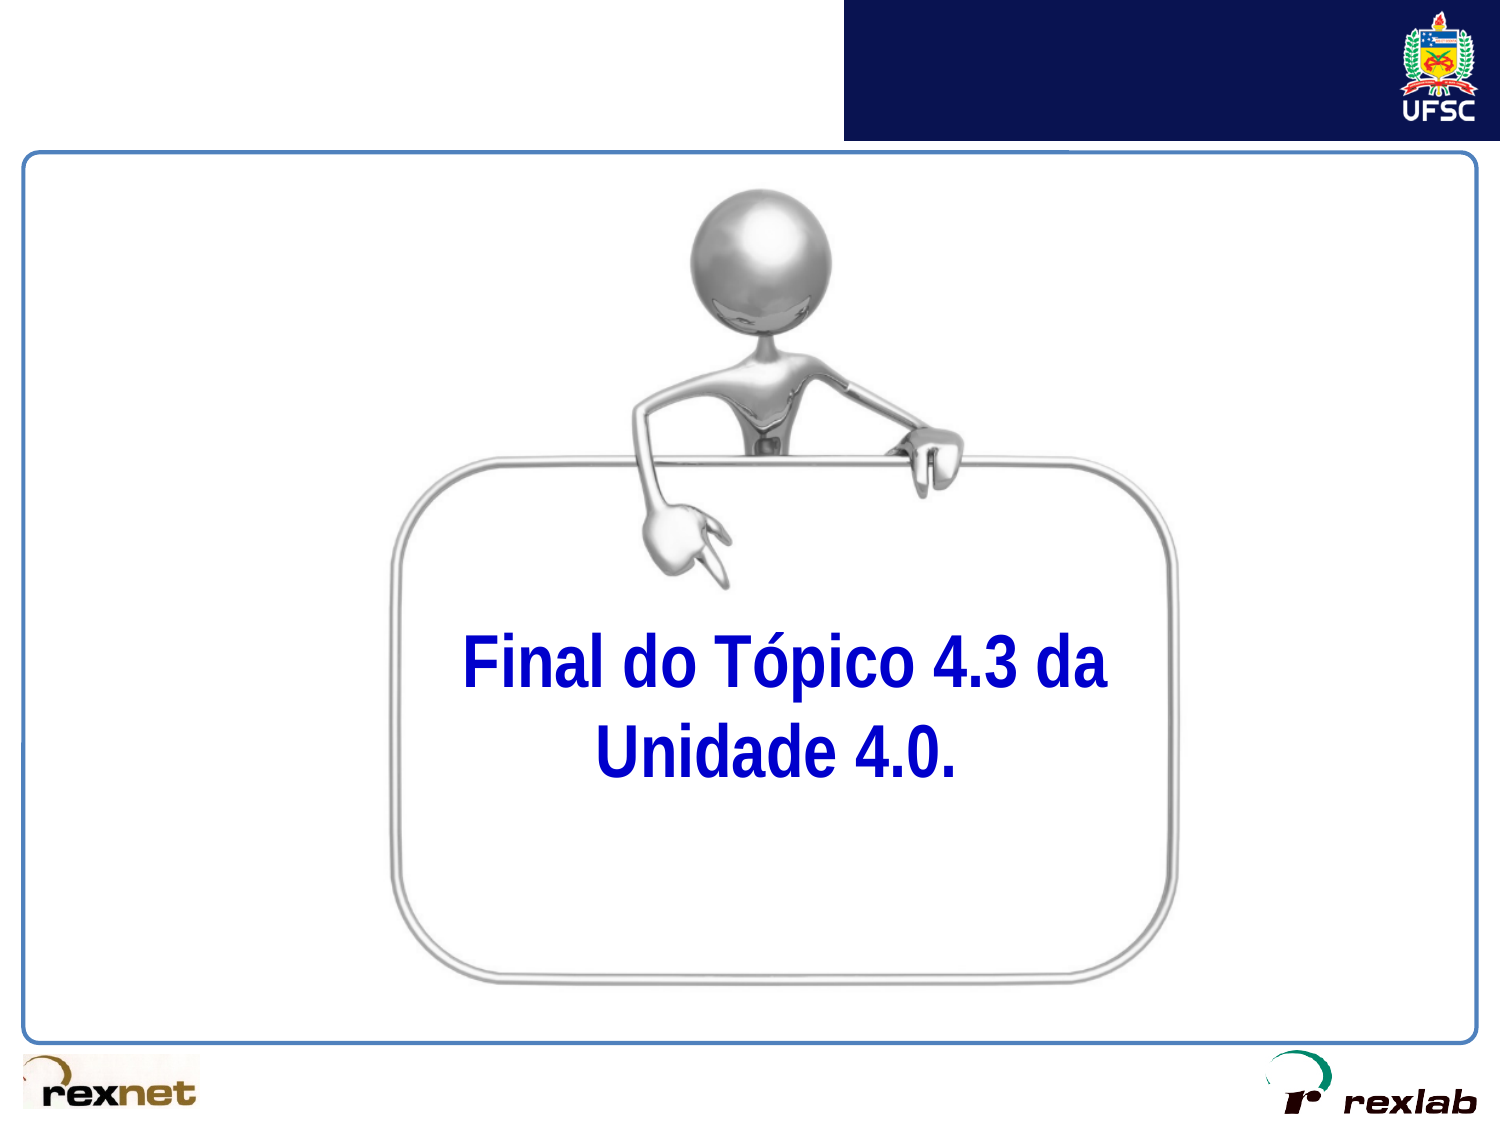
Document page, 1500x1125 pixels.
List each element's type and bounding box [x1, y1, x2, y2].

picture [844, 0, 1500, 141]
picture [1265, 1049, 1477, 1114]
picture [351, 163, 1208, 1020]
picture [23, 1054, 200, 1109]
